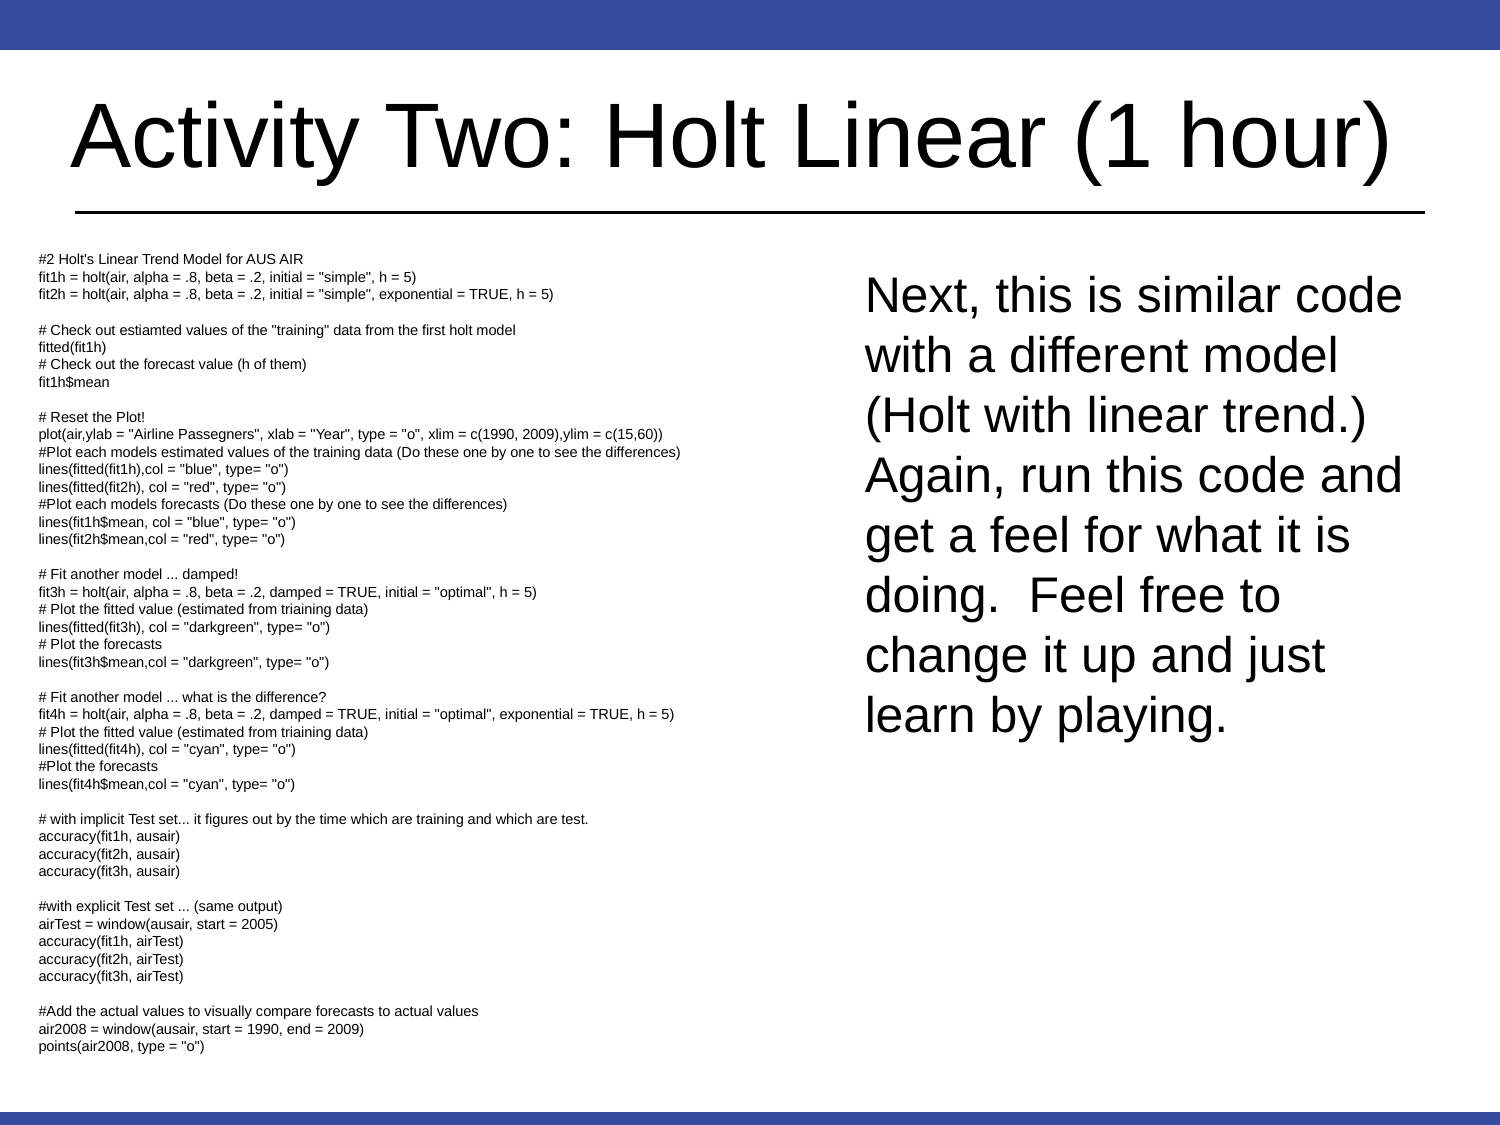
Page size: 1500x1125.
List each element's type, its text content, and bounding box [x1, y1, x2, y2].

title Activity Two: Holt Linear (1 hour) [39, 37, 1425, 225]
text_box #2 Holt's Linear Trend Model for AUS AIR fit1h = holt(air, alpha = .8, beta = .2, initial = "simple", h = 5) fit2h = holt(air, alpha = .8, beta = .2, initial = "simple", exponential = TRUE, h = 5) # Check out estiamted values of the "training" data from the first holt model fitted(fit1h) # Check out the forecast value (h of them) fit1h$mean # Reset the Plot! plot(air,ylab = "Airline Passegners", xlab = "Year", type = "o", xlim = c(1990, 2009),ylim = c(15,60)) #Plot each models estimated values of the training data (Do these one by one to see the differences) lines(fitted(fit1h),col = "blue", type= "o") lines(fitted(fit2h), col = "red", type= "o") #Plot each models forecasts (Do these one by one to see the differences) lines(fit1h$mean, col = "blue", type= "o") lines(fit2h$mean,col = "red", type= "o") # Fit another model ... damped! fit3h = holt(air, alpha = .8, beta = .2, damped = TRUE, initial = "optimal", h = 5) # Plot the fitted value (estimated from triaining data) lines(fitted(fit3h), col = "darkgreen", type= "o") # Plot the forecasts lines(fit3h$mean,col = "darkgreen", type= "o") # Fit another model ... what is the difference? fit4h = holt(air, alpha = .8, beta = .2, damped = TRUE, initial = "optimal", exponential = TRUE, h = 5) # Plot the fitted value (estimated from triaining data) lines(fitted(fit4h), col = "cyan", type= "o") #Plot the forecasts lines(fit4h$mean,col = "cyan", type= "o") # with implicit Test set... it figures out by the time which are training and which are test. accuracy(fit1h, ausair) accuracy(fit2h, ausair) accuracy(fit3h, ausair) #with explicit Test set ... (same output) airTest = window(ausair, start = 2005) accuracy(fit1h, airTest) accuracy(fit2h, airTest) accuracy(fit3h, airTest) #Add the actual values to visually compare forecasts to actual values air2008 = window(ausair, start = 1990, end = 2009) points(air2008, type = "o") [23, 243, 1500, 1062]
